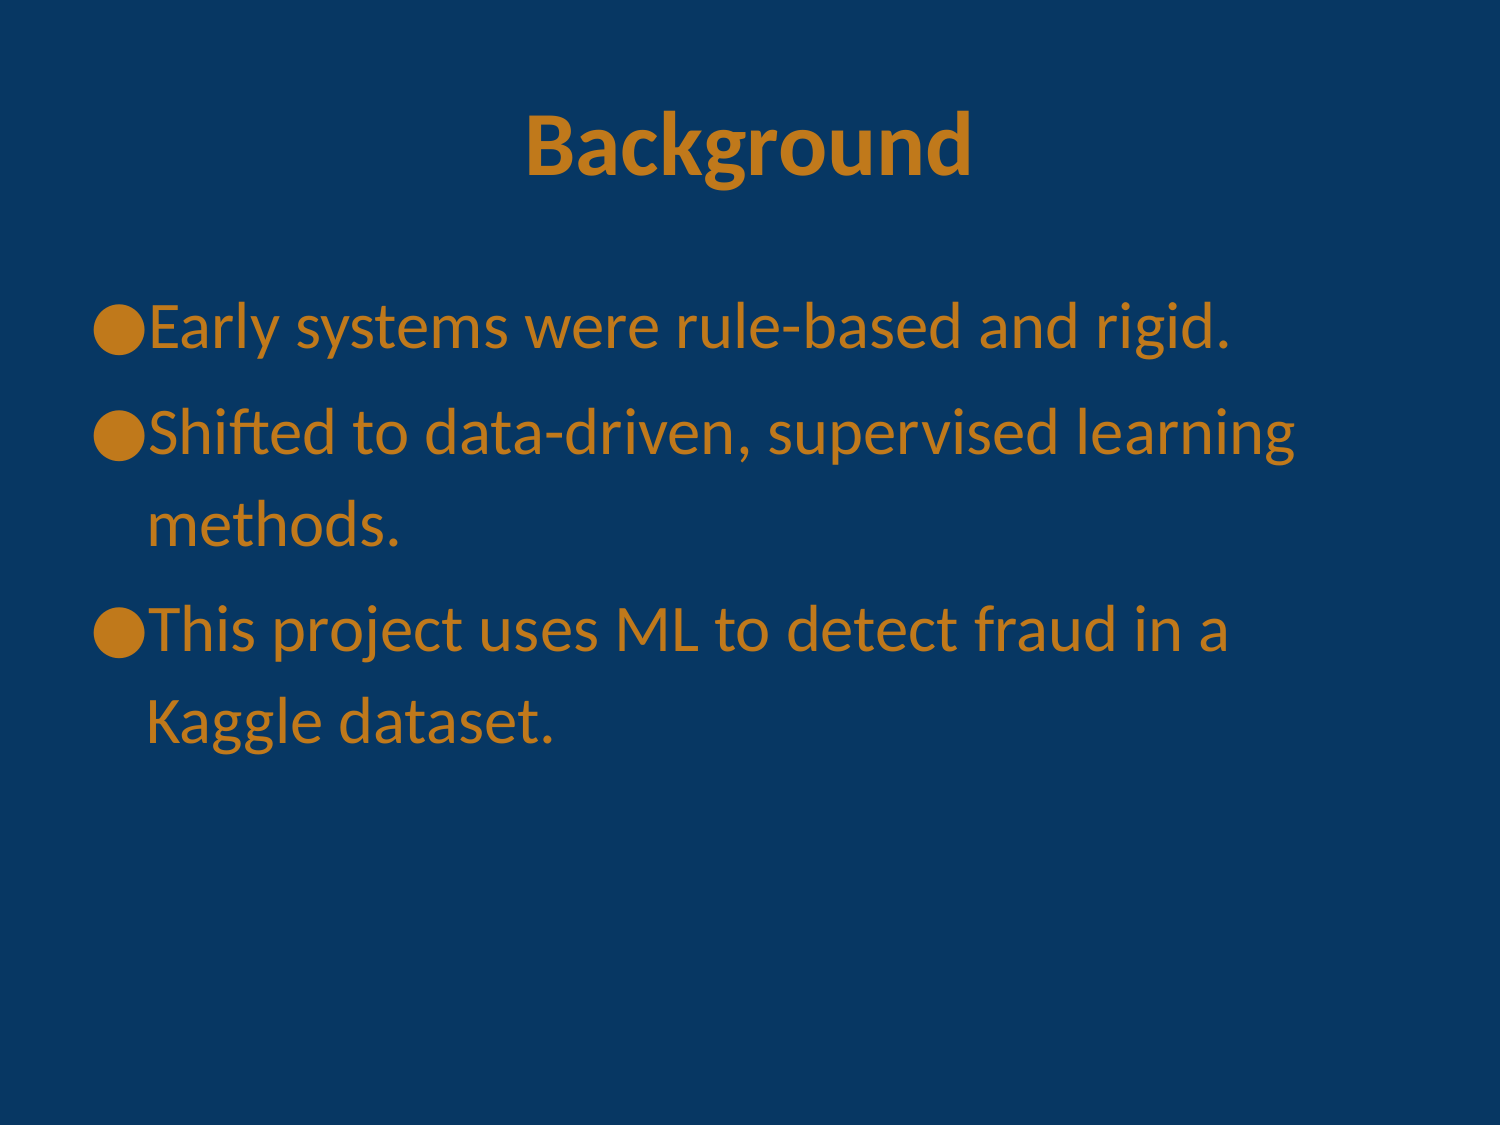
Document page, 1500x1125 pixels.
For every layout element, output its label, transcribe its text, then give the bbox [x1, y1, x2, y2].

title Background [75, 45, 1425, 233]
list Early systems were rule-based and rigid. Shifted to data-driven, supervised learning methods. This project uses ML to detect fraud in a Kaggle dataset. [75, 262, 1425, 1005]
